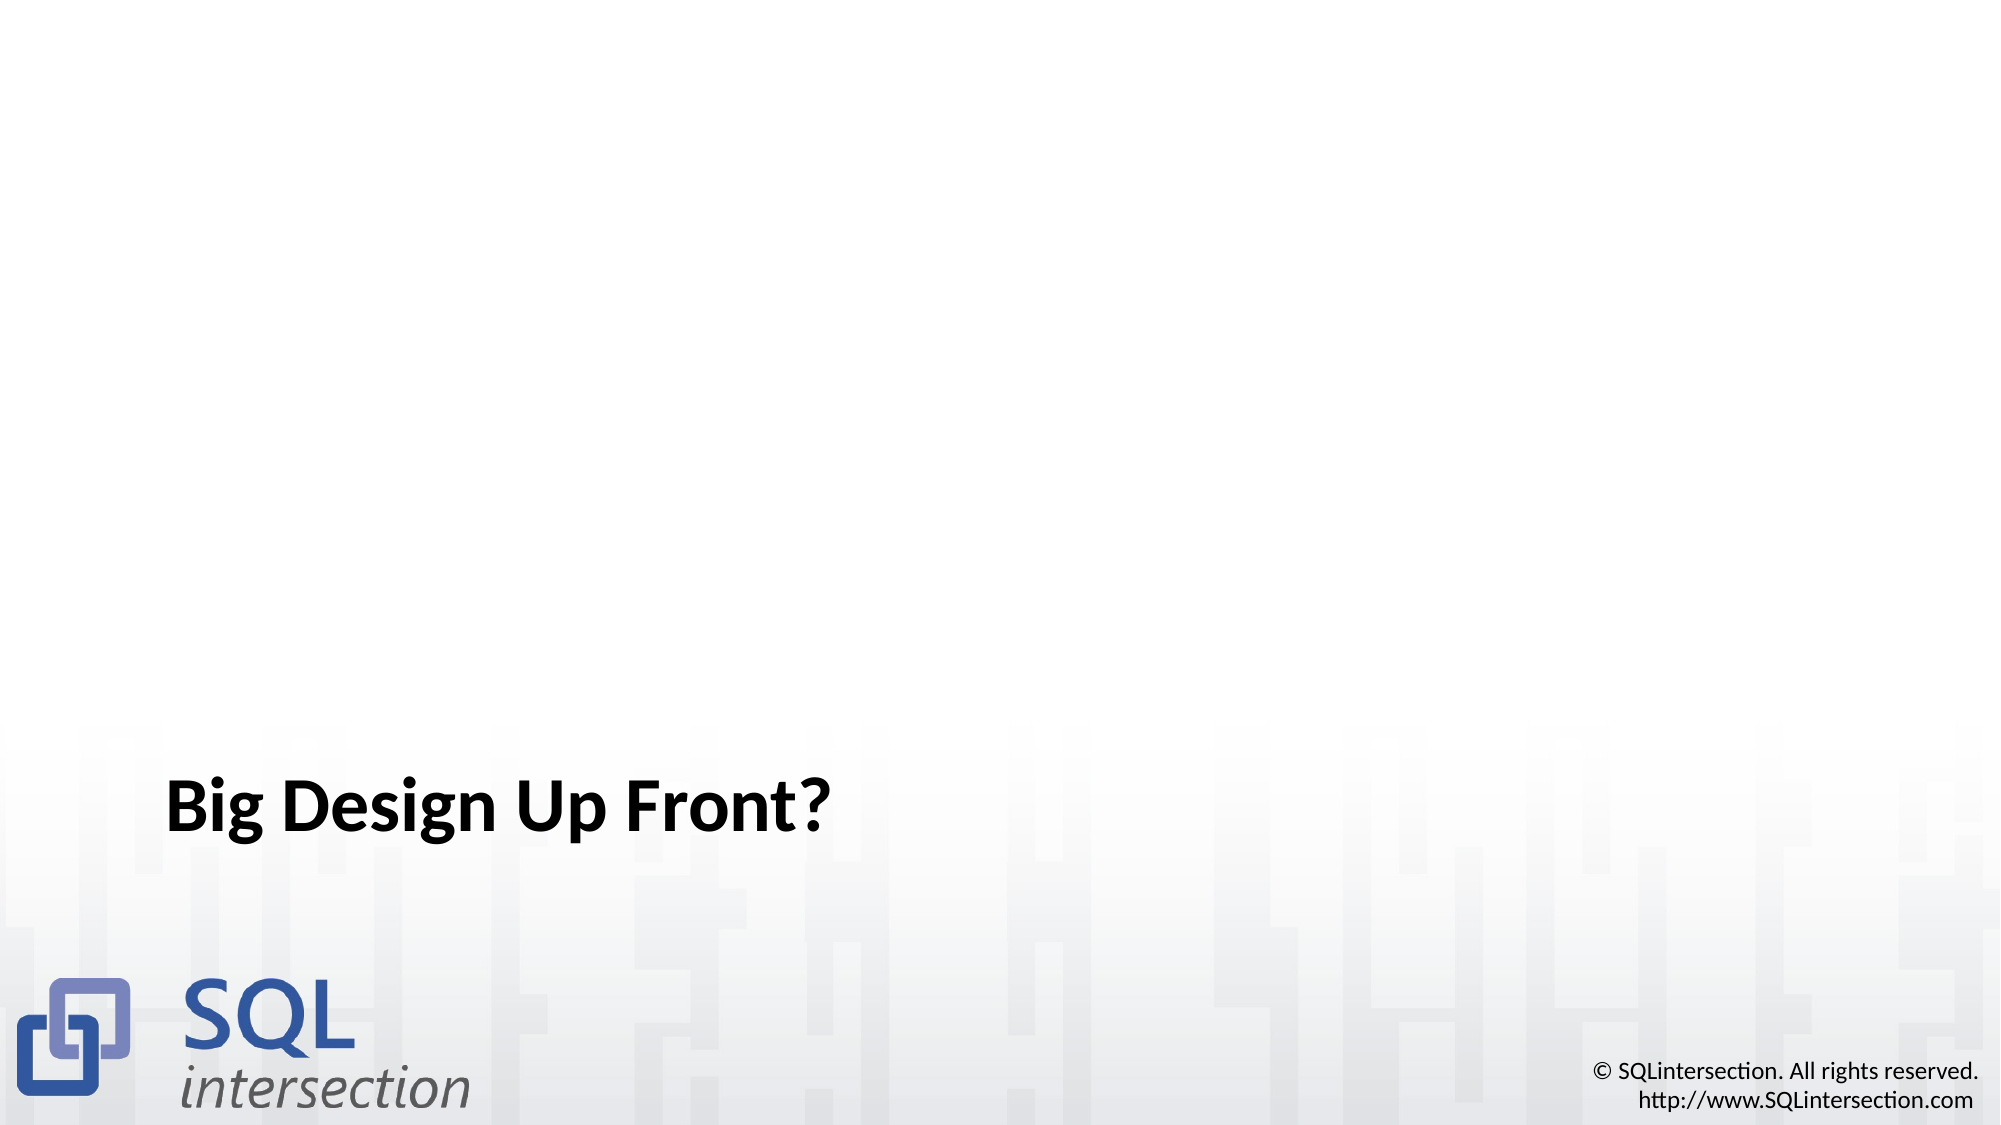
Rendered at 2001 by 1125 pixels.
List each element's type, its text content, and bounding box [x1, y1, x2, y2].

title Big Design Up Front? [149, 737, 1851, 863]
picture [0, 0, 2000, 1125]
